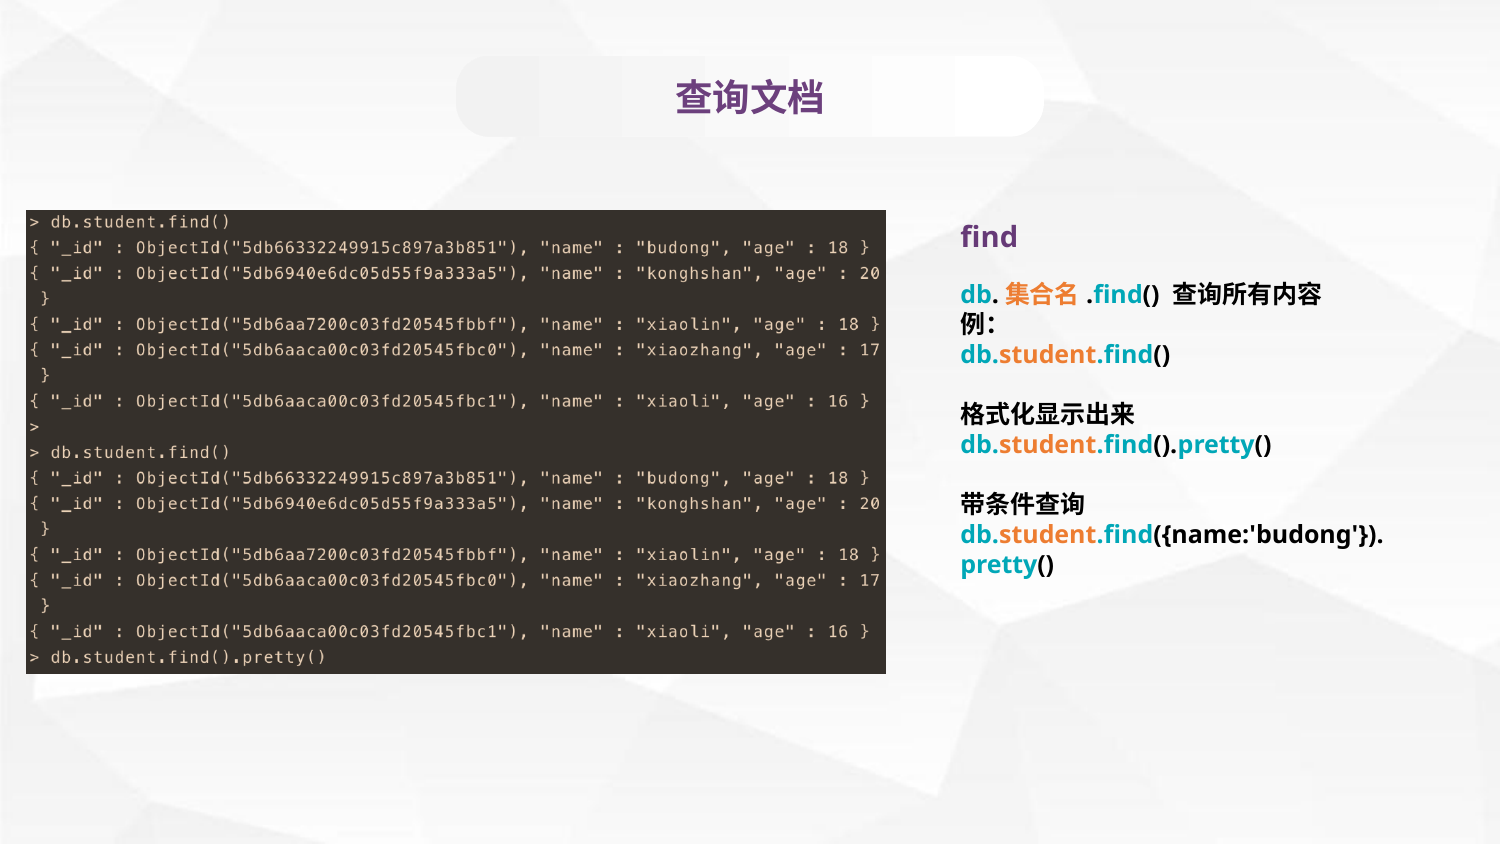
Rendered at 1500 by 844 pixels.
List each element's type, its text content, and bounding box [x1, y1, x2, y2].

text_box 查询文档 [454, 54, 1046, 138]
picture [0, 0, 1500, 844]
text_box find [945, 210, 1143, 261]
text_box db.集合名.find() 查询所有内容 例： db.student.find() 格式化显示出来 db.student.find().pretty() 带条件查询 db.student.find({name:'budong'}).pretty() [945, 271, 1409, 586]
